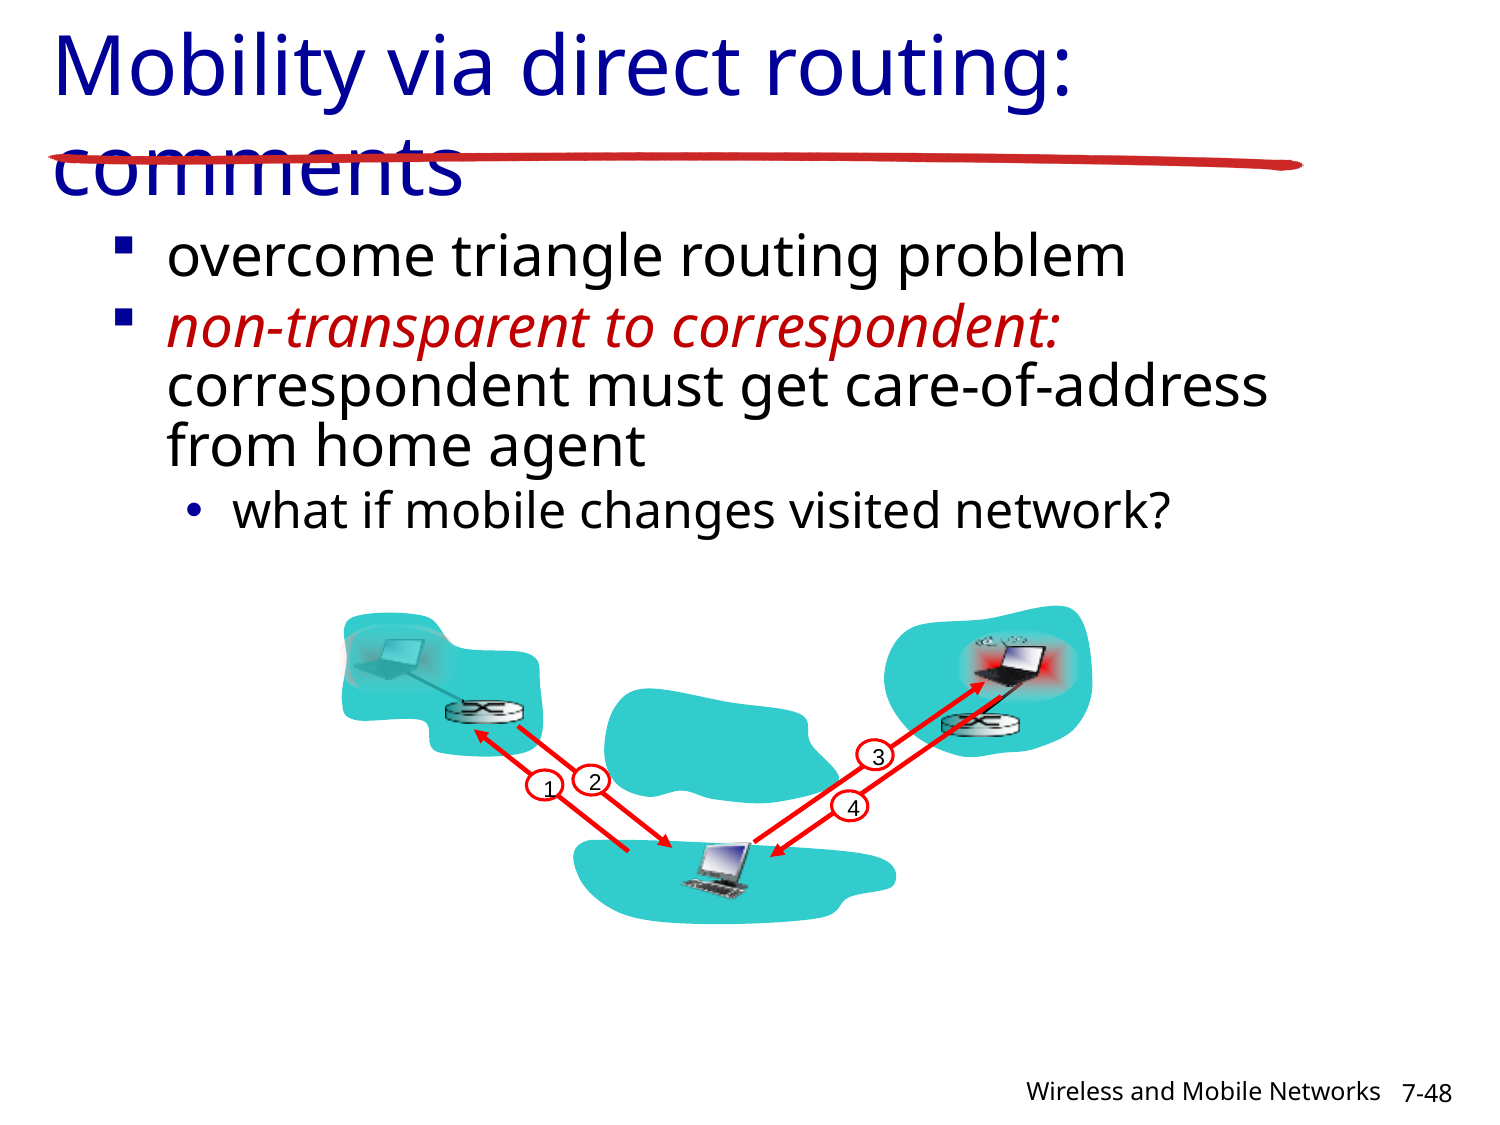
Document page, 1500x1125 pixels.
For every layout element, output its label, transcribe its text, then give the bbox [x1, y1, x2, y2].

list overcome triangle routing problem non-transparent to correspondent: correspondent must get care-of-address from home agent what if mobile changes visited network? [95, 221, 1423, 984]
footer Wireless and Mobile Networks [960, 1067, 1404, 1110]
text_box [335, 598, 1094, 925]
title Mobility via direct routing: comments [36, 17, 1413, 206]
picture [43, 146, 1319, 176]
slide_number 7-48 [1387, 1069, 1500, 1115]
